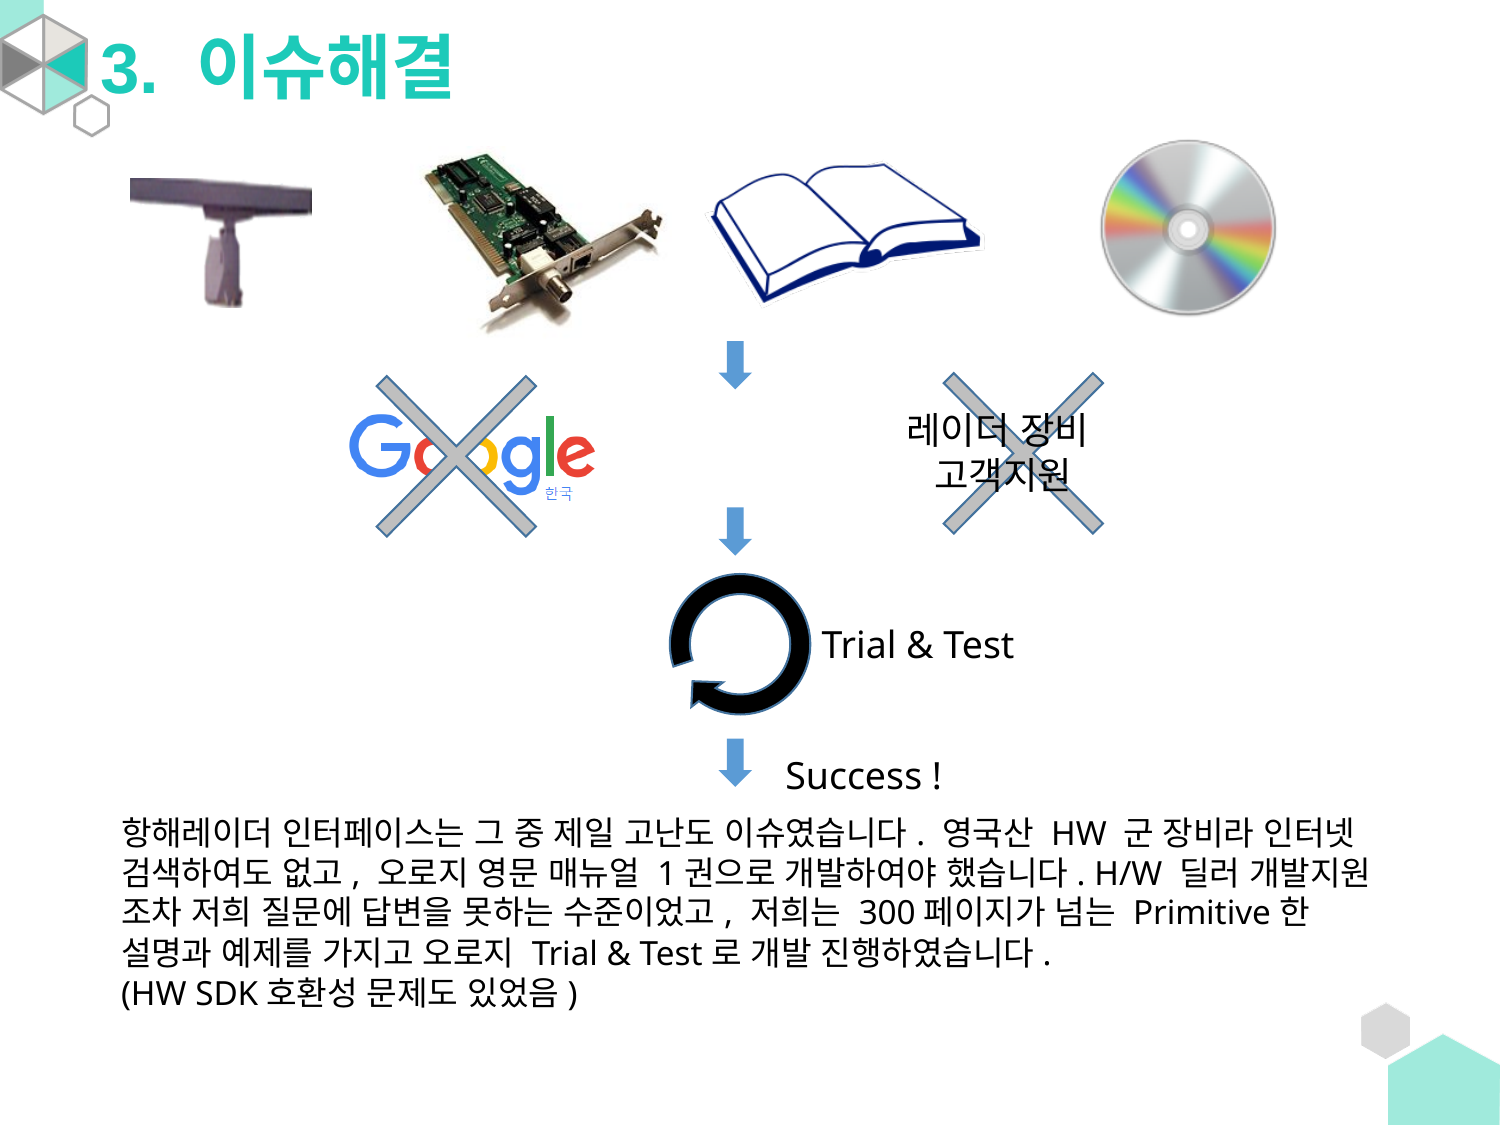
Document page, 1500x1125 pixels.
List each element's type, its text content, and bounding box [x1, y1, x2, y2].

text_box 항해레이더 인터페이스는 그 중 제일 고난도 이슈였습니다. 영국산 HW 군 장비라 인터넷 검색하여도 없고, 오로지 영문 매뉴얼 1권으로 개발하여야 했습니다. H/W 딜러 개발지원 조차 저희 질문에 답변을 못하는 수준이었고, 저희는 300페이지가 넘는 Primitive한 설명과 예제를 가지고 오로지 Trial & Test로 개발 진행하였습니다. (HW SDK호환성 문제도 있었음) [106, 804, 1397, 1019]
text_box [1064, 371, 1105, 400]
text_box [668, 572, 806, 716]
text_box 3. 이슈해결 [85, 0, 1233, 132]
text_box Trial & Test [806, 613, 1030, 673]
text_box [942, 505, 984, 535]
text_box Success ! [770, 744, 957, 805]
text_box [715, 506, 755, 558]
text_box [715, 737, 755, 789]
text_box [1063, 505, 1105, 535]
text_box [496, 374, 538, 404]
text_box [375, 374, 416, 404]
text_box [490, 502, 538, 538]
text_box [942, 371, 982, 400]
text_box [375, 502, 423, 538]
text_box [715, 340, 755, 391]
text_box 레이더 장비 고객지원 [891, 400, 1115, 505]
picture [0, 0, 1500, 1125]
